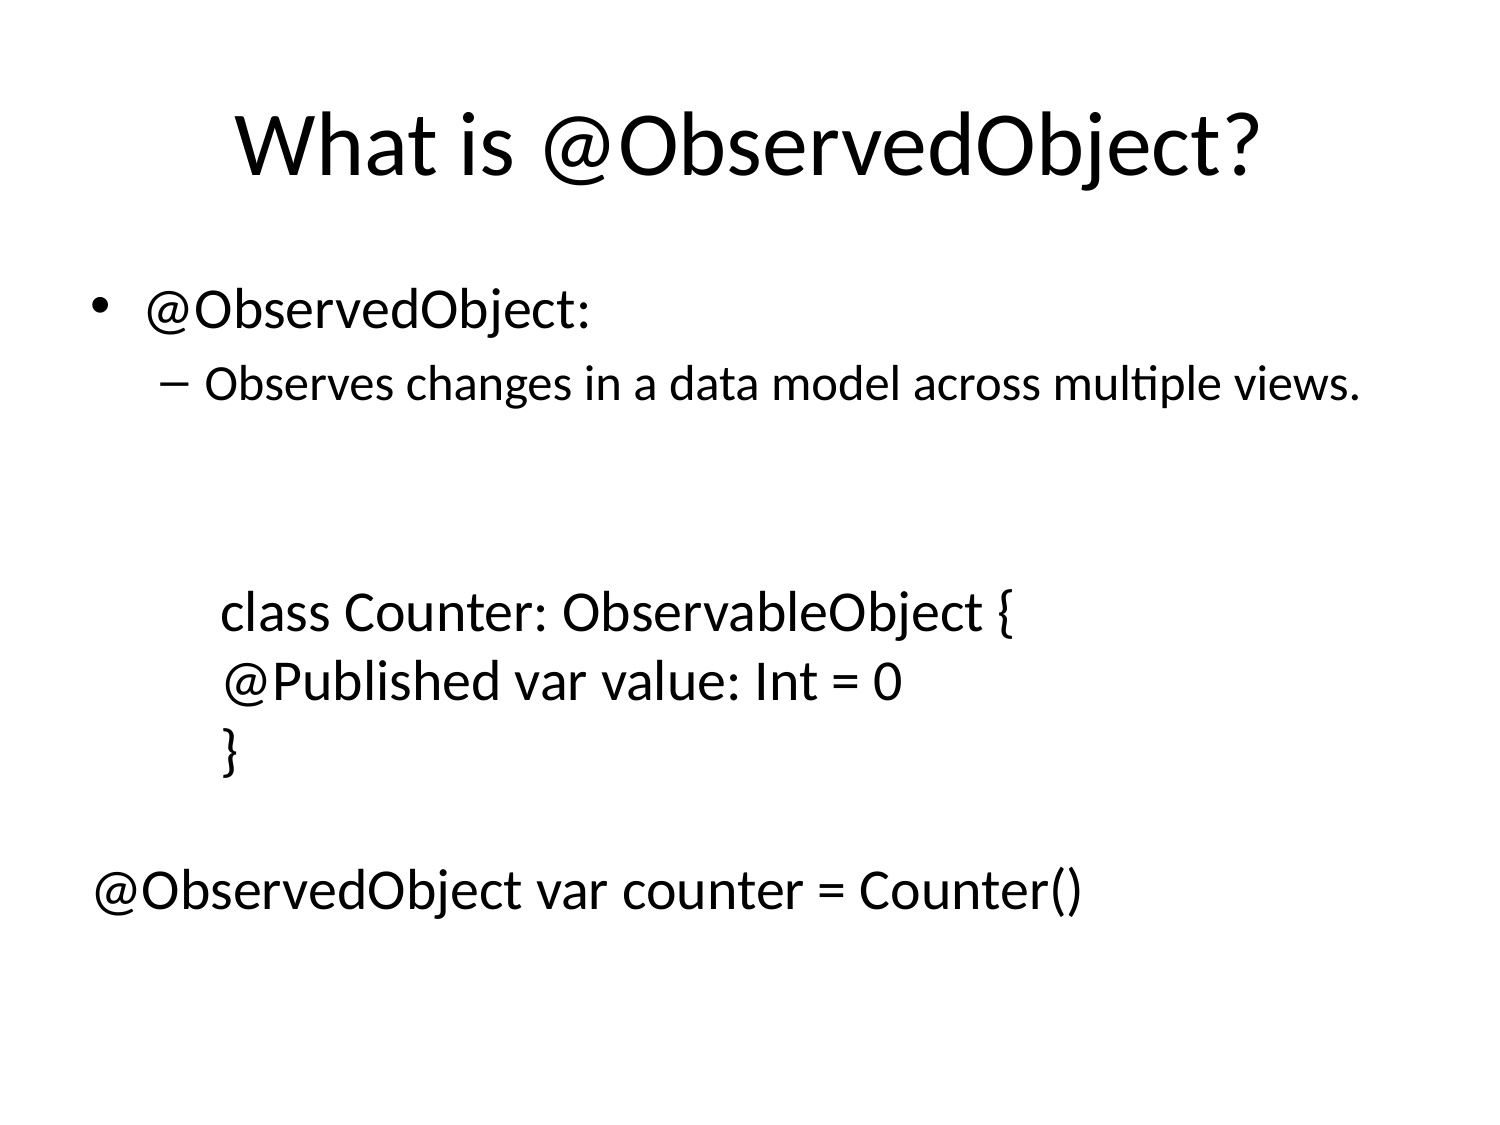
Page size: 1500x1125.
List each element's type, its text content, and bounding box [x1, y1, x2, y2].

list @ObservedObject: Observes changes in a data model across multiple views. class Counter: ObservableObject { @Published var value: Int = 0 } @ObservedObject var counter = Counter() [75, 262, 1425, 1005]
title What is @ObservedObject? [75, 45, 1425, 233]
